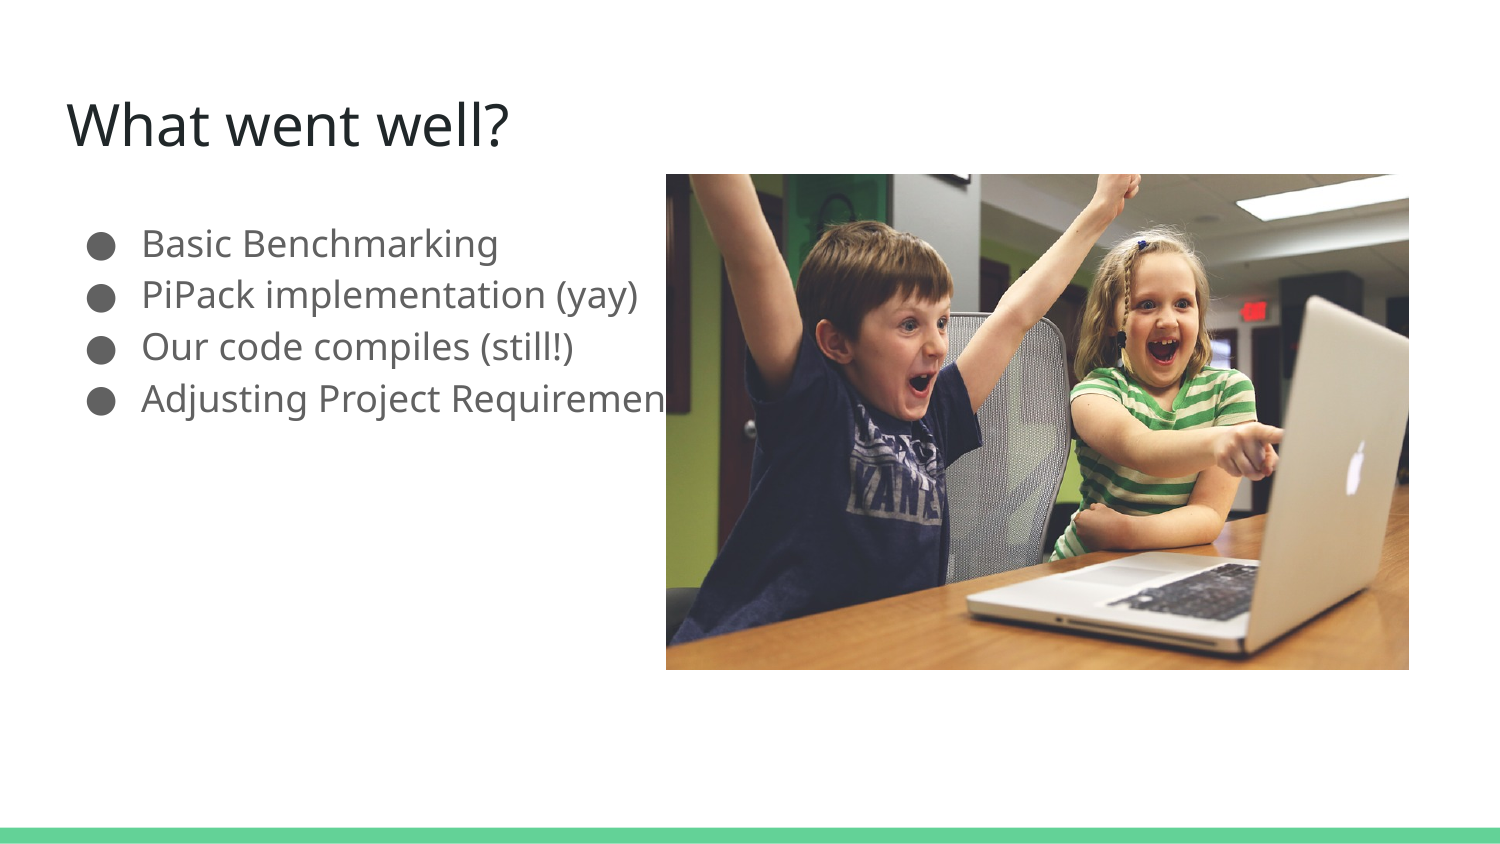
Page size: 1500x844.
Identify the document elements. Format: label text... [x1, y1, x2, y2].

title What went well? [51, 72, 1449, 167]
list Basic Benchmarking PiPack implementation (yay) Our code compiles (still!) Adjusting Project Requirements [51, 198, 1449, 759]
picture [666, 174, 1409, 670]
